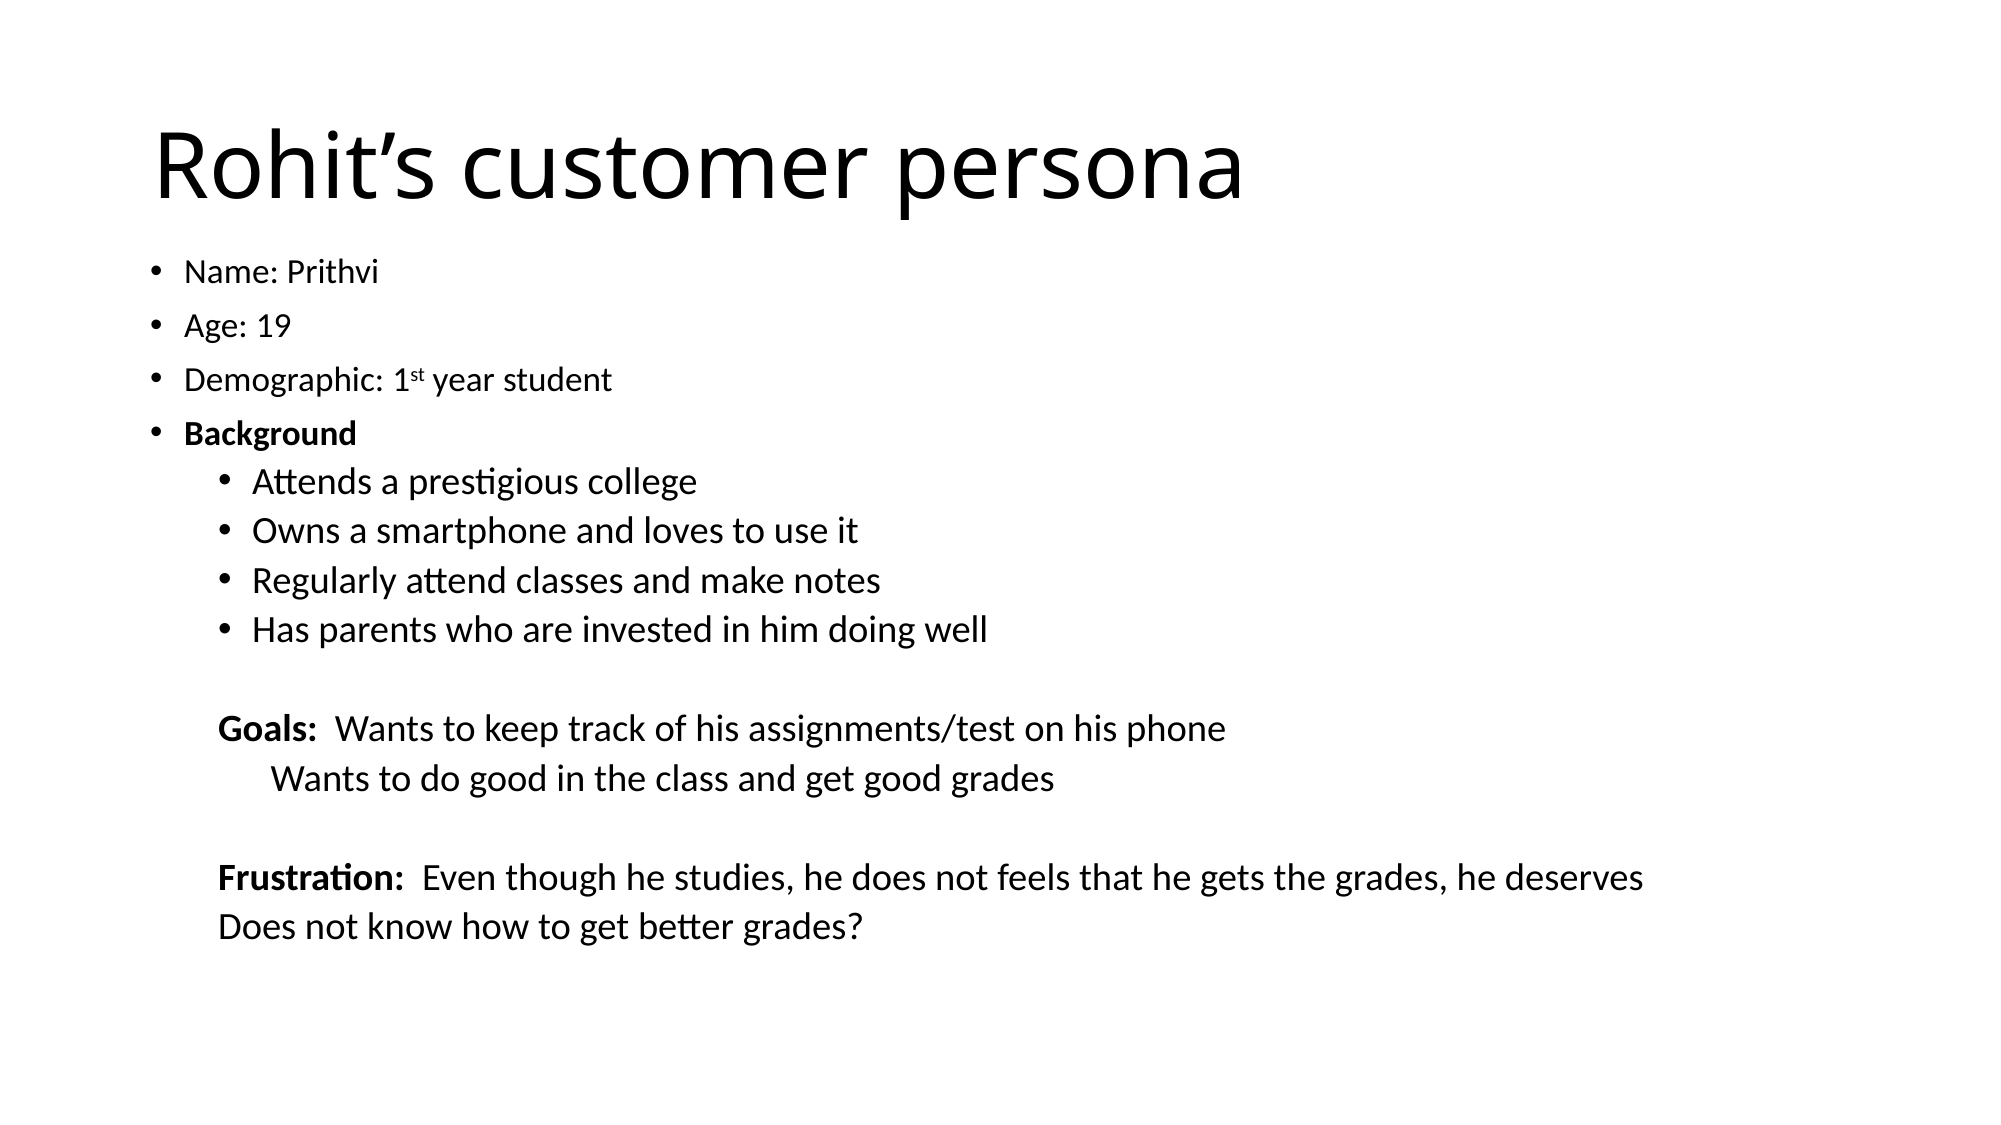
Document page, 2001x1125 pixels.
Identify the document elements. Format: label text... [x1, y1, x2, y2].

title Rohit’s customer persona [137, 59, 1863, 278]
list Name: Prithvi Age: 19 Demographic: 1st year student Background Attends a prestigious college Owns a smartphone and loves to use it Regularly attend classes and make notes Has parents who are invested in him doing well Goals: Wants to keep track of his assignments/test on his phone Wants to do good in the class and get good grades Frustration: Even though he studies, he does not feels that he gets the grades, he deserves Does not know how to get better grades? [135, 245, 1861, 960]
